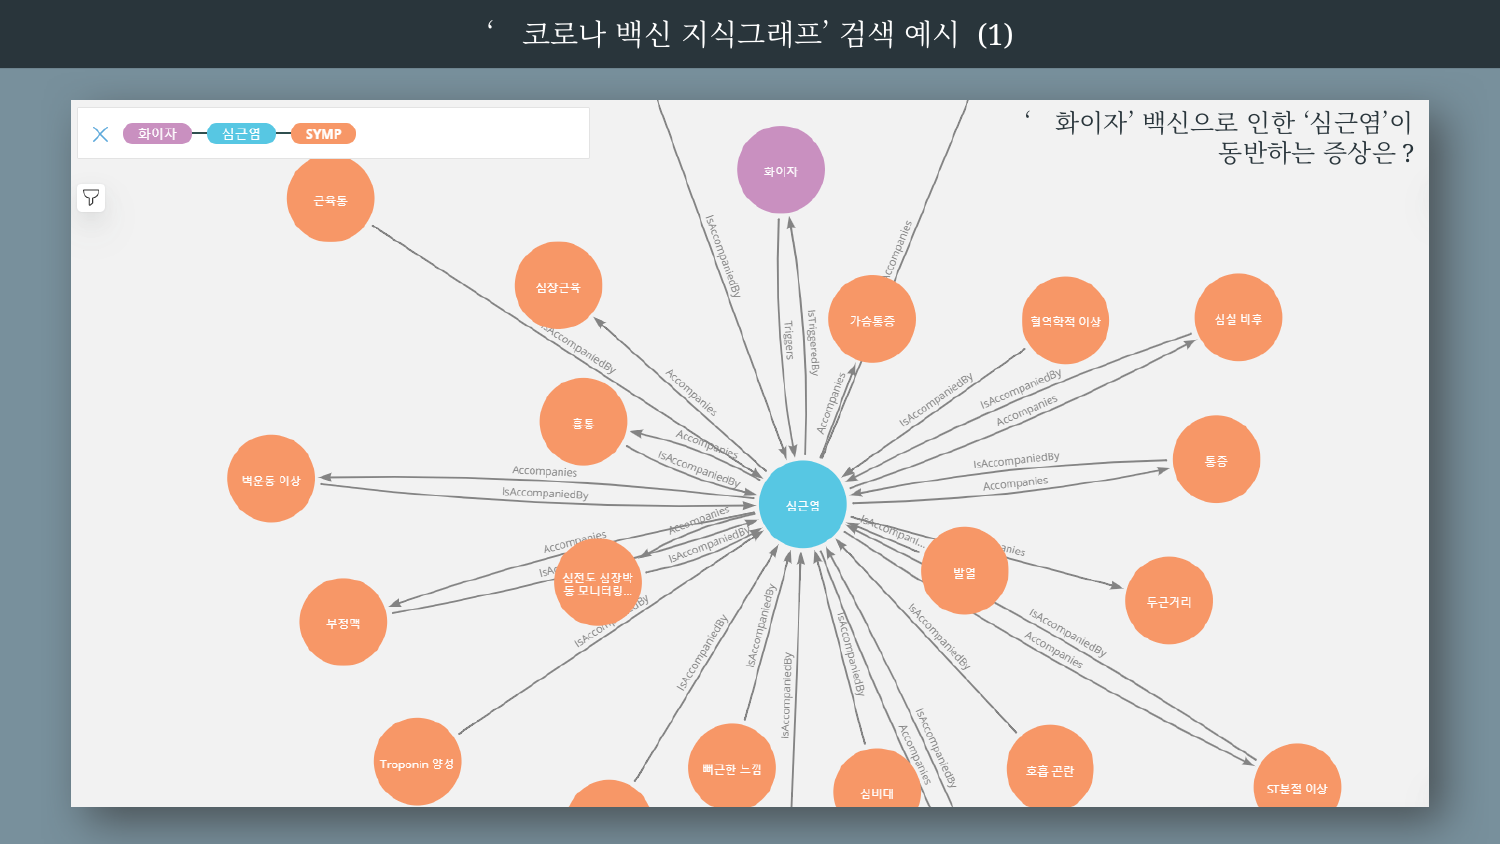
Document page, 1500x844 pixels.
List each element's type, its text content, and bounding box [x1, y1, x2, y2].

text_box ‘코로나 백신 지식그래프’ 검색 예시 (1) [0, 0, 1500, 70]
picture [70, 100, 1429, 808]
